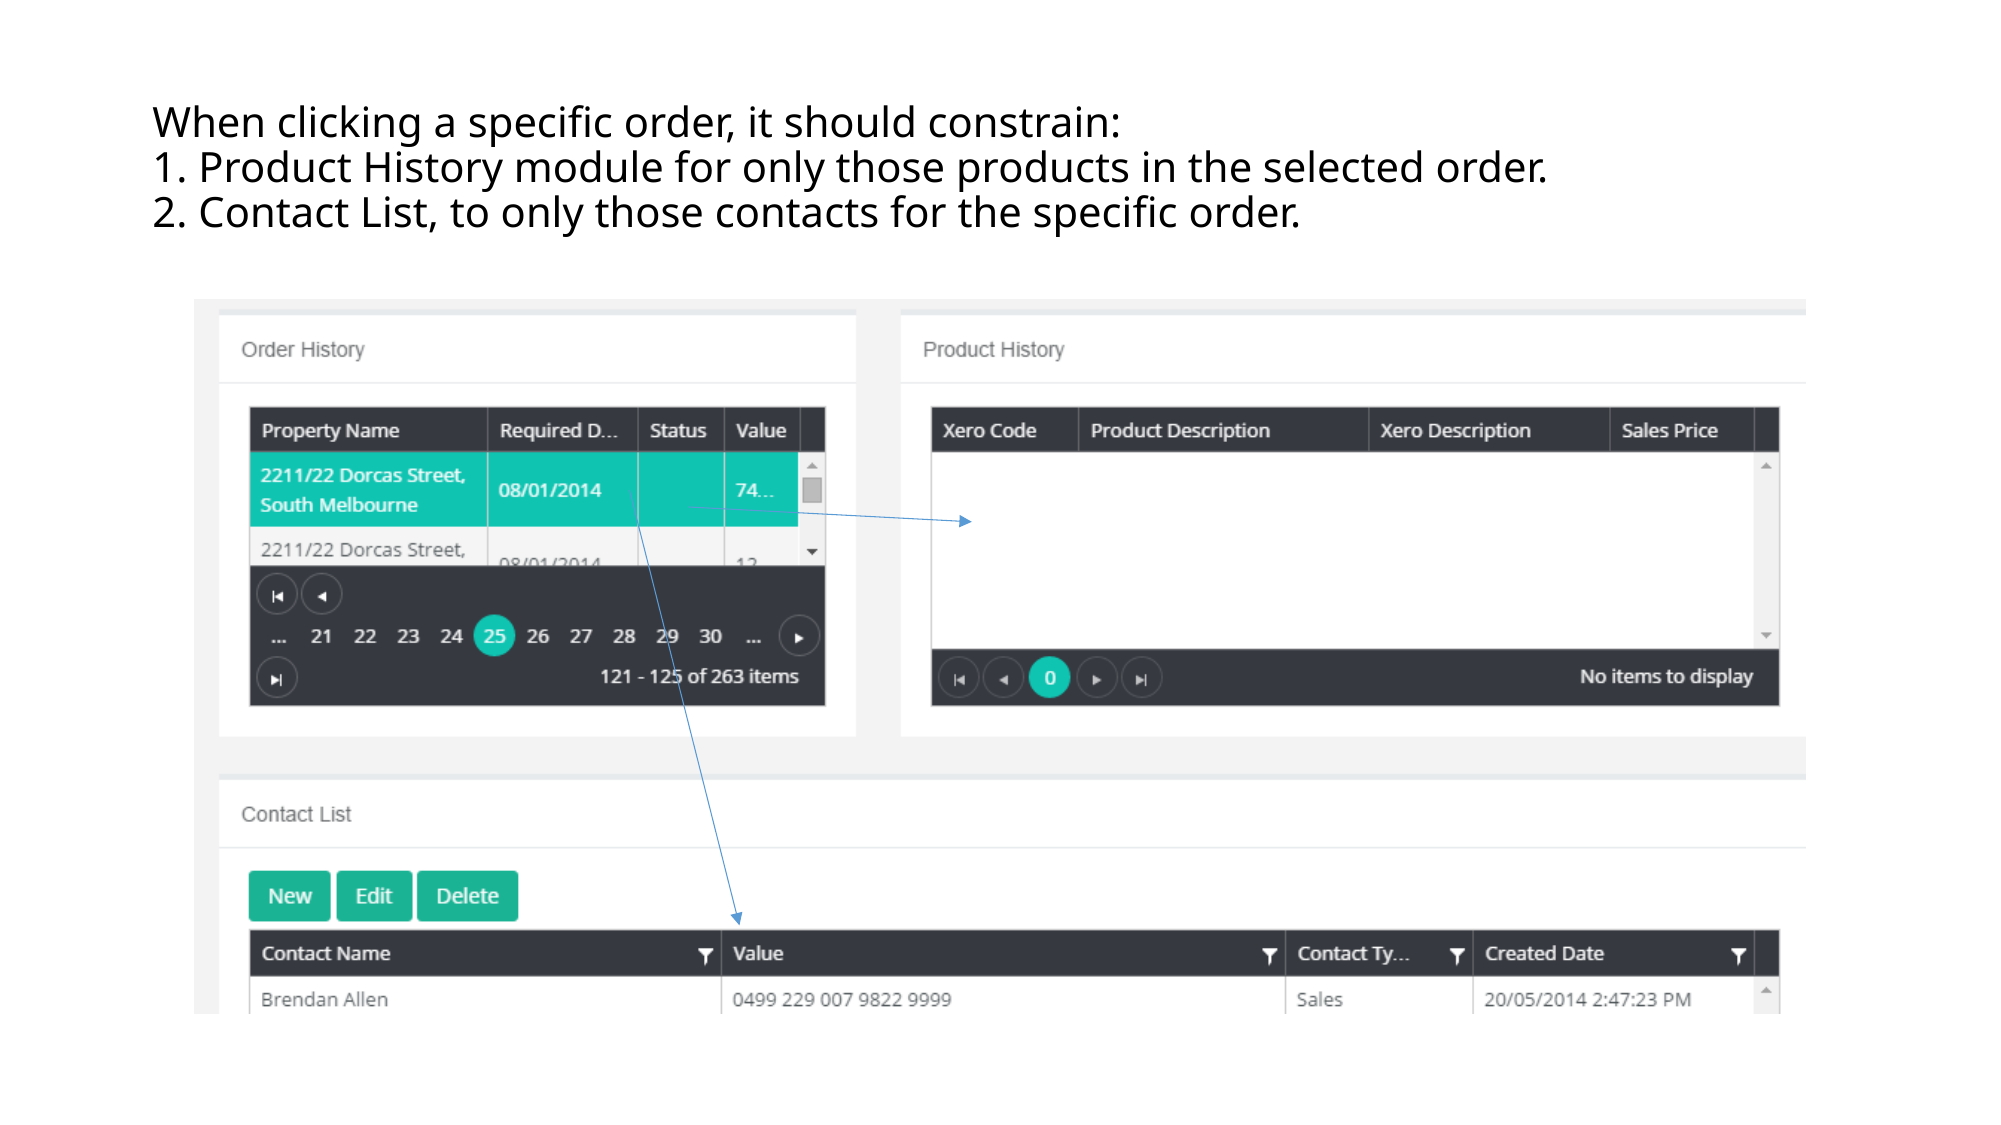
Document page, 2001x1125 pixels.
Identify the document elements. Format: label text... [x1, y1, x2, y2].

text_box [740, 506, 972, 522]
title When clicking a specific order, it should constrain: 1. Product History module for only those products in the selected order. 2. Contact List, to only those contacts for the specific order. [137, 59, 1863, 278]
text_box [629, 490, 740, 926]
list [194, 299, 1806, 1014]
